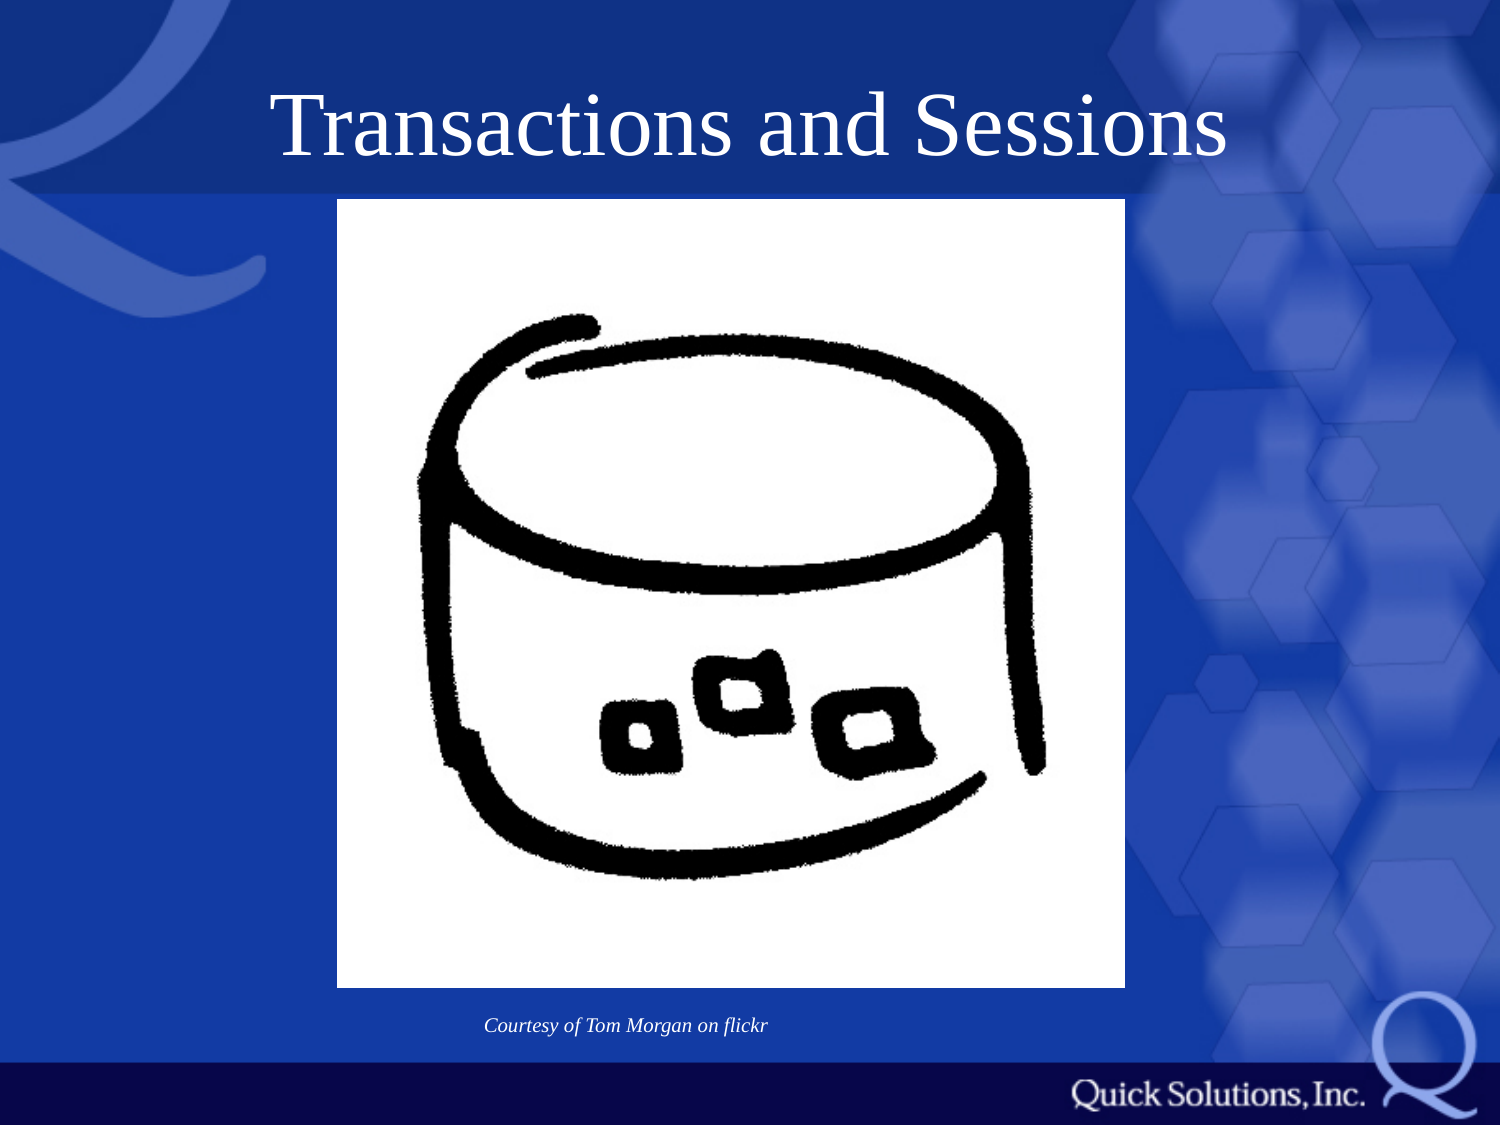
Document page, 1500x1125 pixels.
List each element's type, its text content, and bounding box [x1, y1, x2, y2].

list Courtesy of Tom Morgan on flickr [112, 237, 1388, 1001]
picture [0, 0, 1500, 1125]
title Transactions and Sessions [112, 49, 1388, 188]
